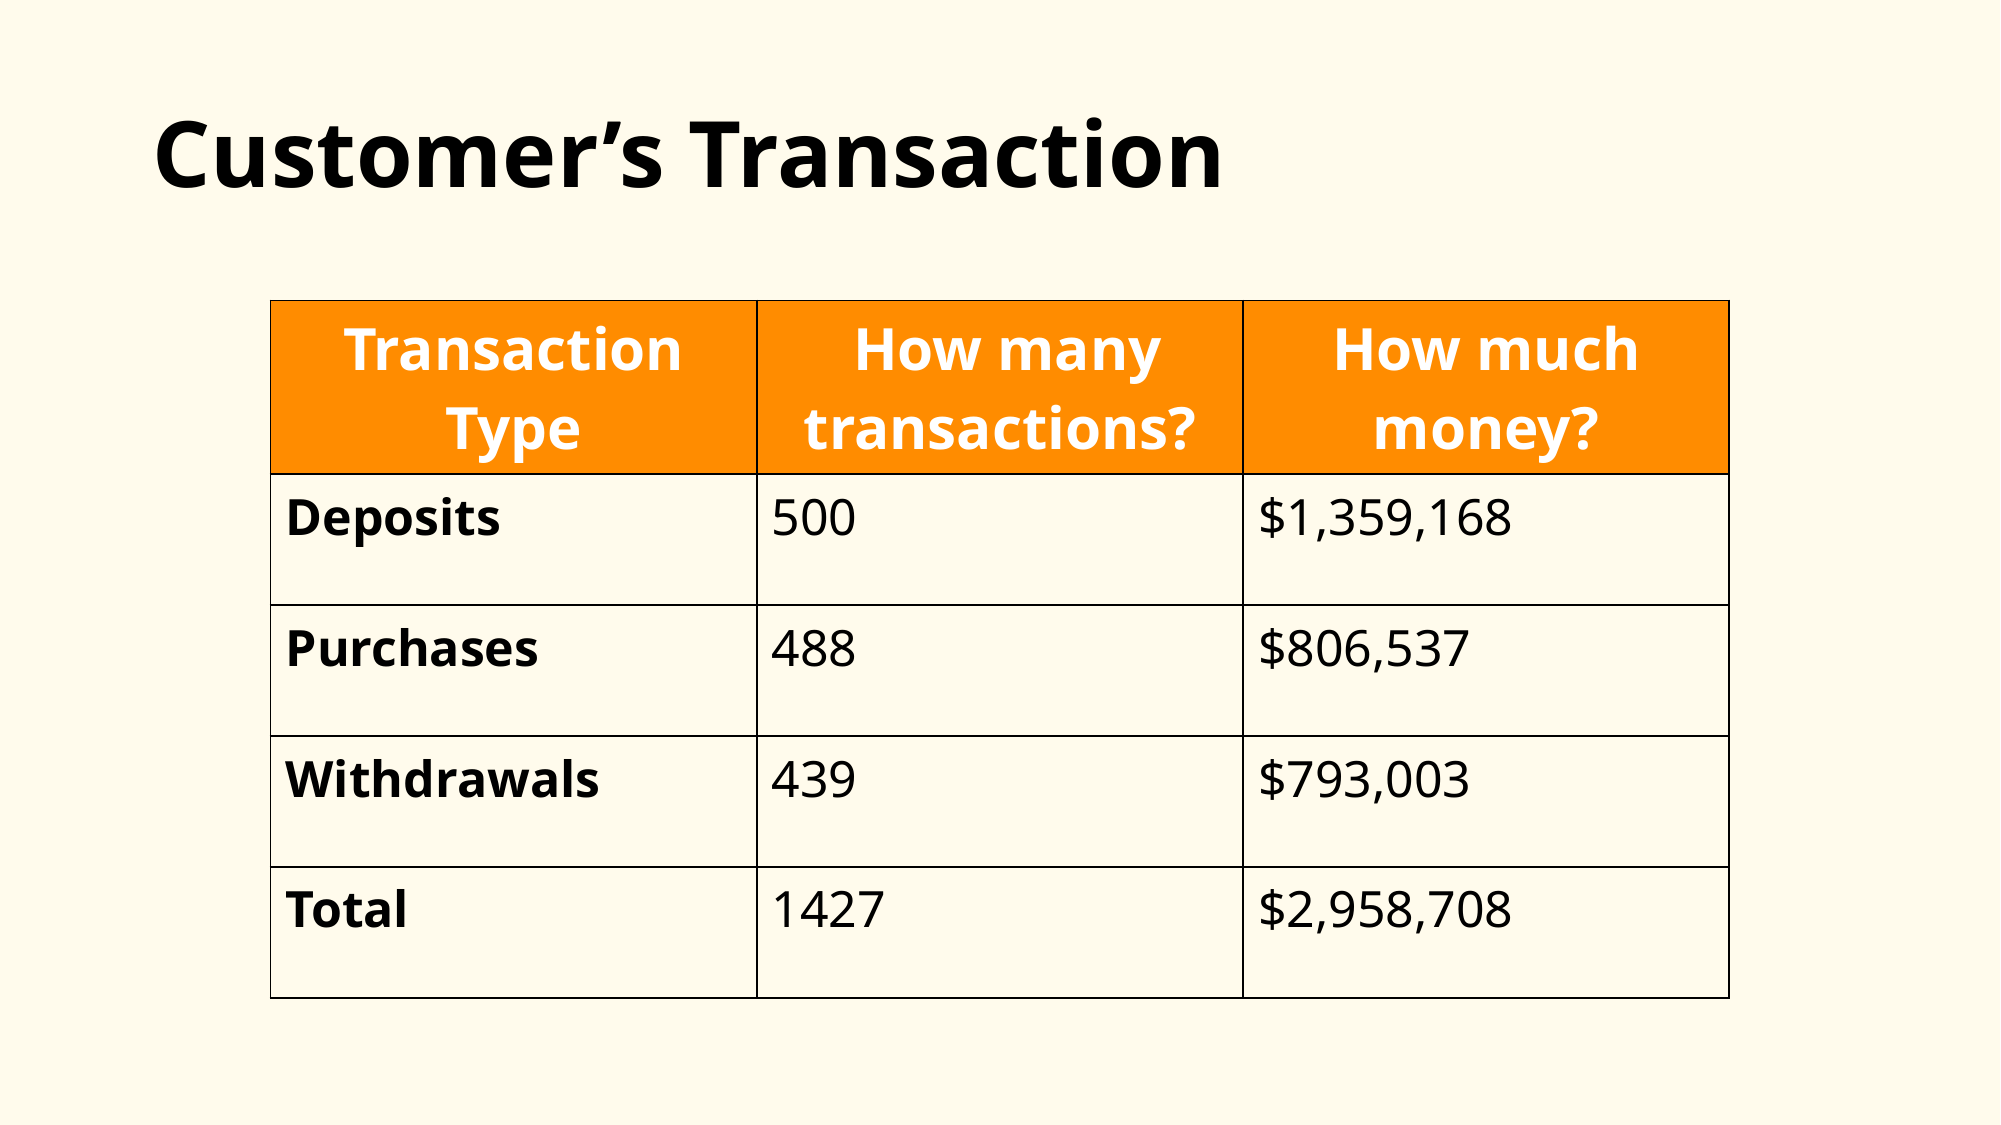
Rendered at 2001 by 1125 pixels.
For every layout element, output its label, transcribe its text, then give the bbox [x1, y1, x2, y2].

title Customer’s Transaction [137, 59, 1863, 256]
table_cell Purchases [271, 606, 756, 735]
table_cell Deposits [271, 475, 756, 604]
table_cell $1,359,168 [1244, 475, 1728, 604]
table_cell 1427 [758, 868, 1242, 997]
table_cell Total [271, 868, 756, 997]
table_cell Withdrawals [271, 737, 756, 866]
table_cell 488 [758, 606, 1242, 735]
table_cell 439 [758, 737, 1242, 866]
table_header How many transactions? [758, 301, 1242, 473]
table_header How much money? [1244, 301, 1728, 473]
table_cell $2,958,708 [1244, 868, 1728, 997]
table_cell $793,003 [1244, 737, 1728, 866]
table_cell 500 [758, 475, 1242, 604]
table_header Transaction Type [271, 301, 756, 473]
table_cell $806,537 [1244, 606, 1728, 735]
